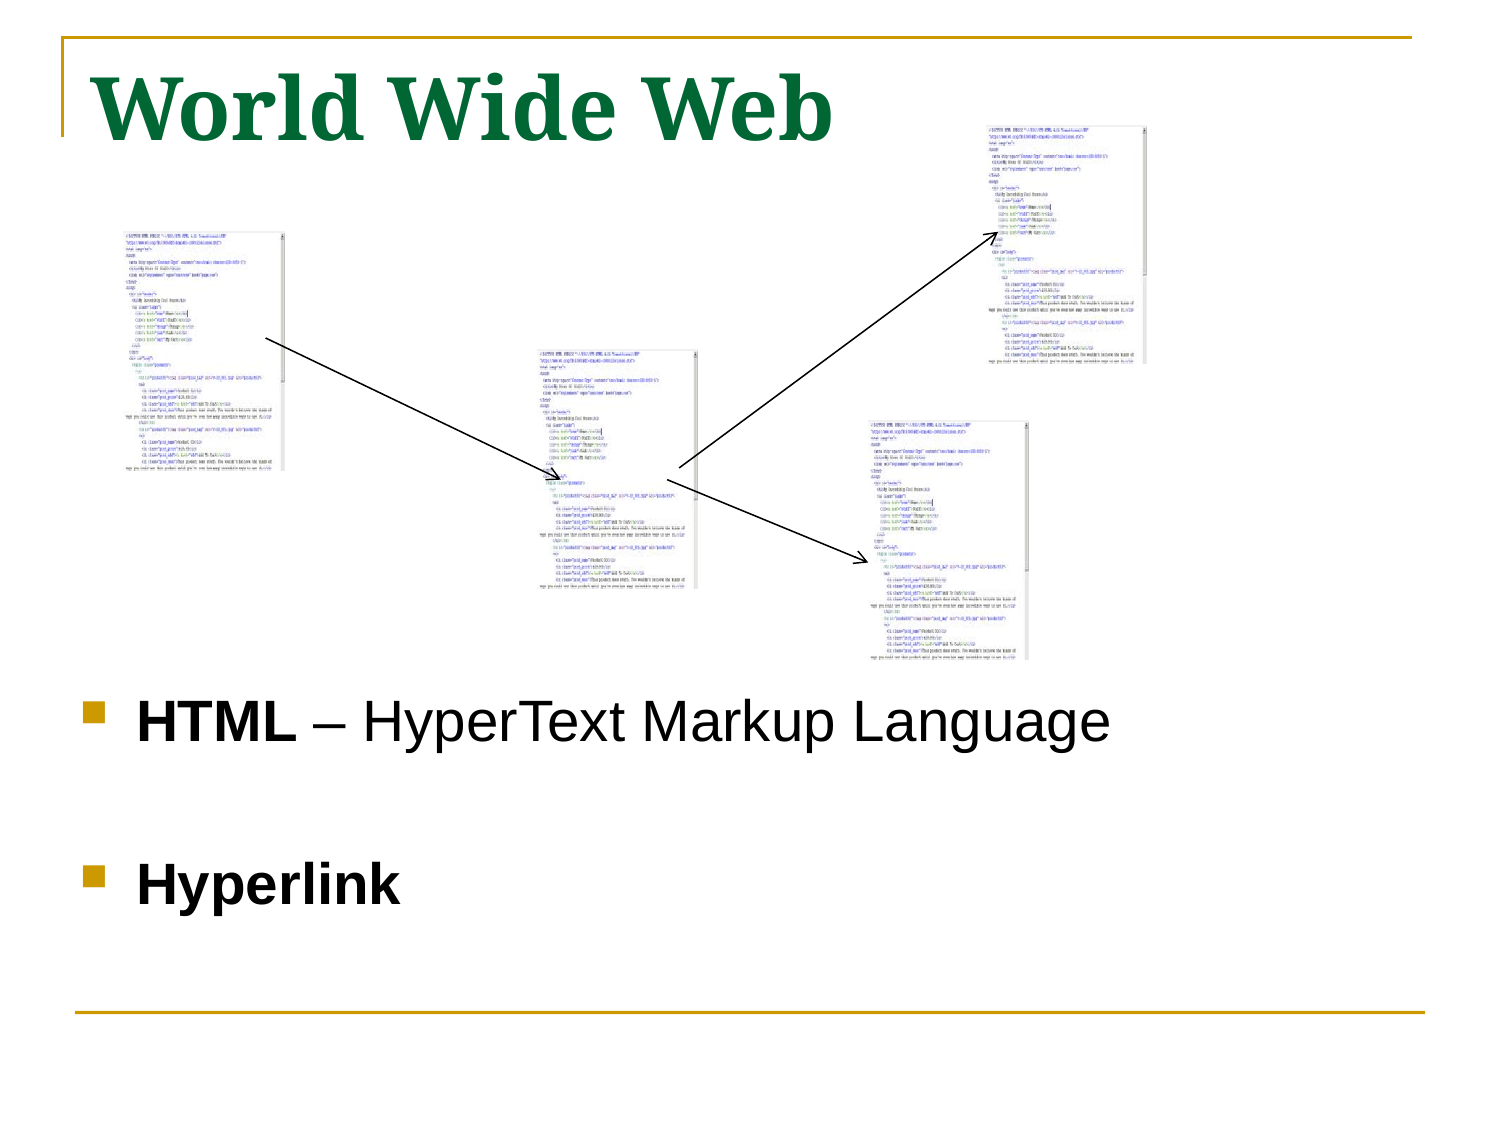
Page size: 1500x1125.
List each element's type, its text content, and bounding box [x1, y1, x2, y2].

title World Wide Web [75, 45, 1425, 233]
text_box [678, 231, 999, 469]
picture [537, 349, 699, 589]
picture [867, 420, 1030, 660]
picture [985, 125, 1148, 365]
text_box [265, 337, 562, 480]
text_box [666, 479, 869, 563]
list HTML – HyperText Markup Language Hyperlink [64, 267, 1459, 1011]
picture [123, 231, 285, 471]
